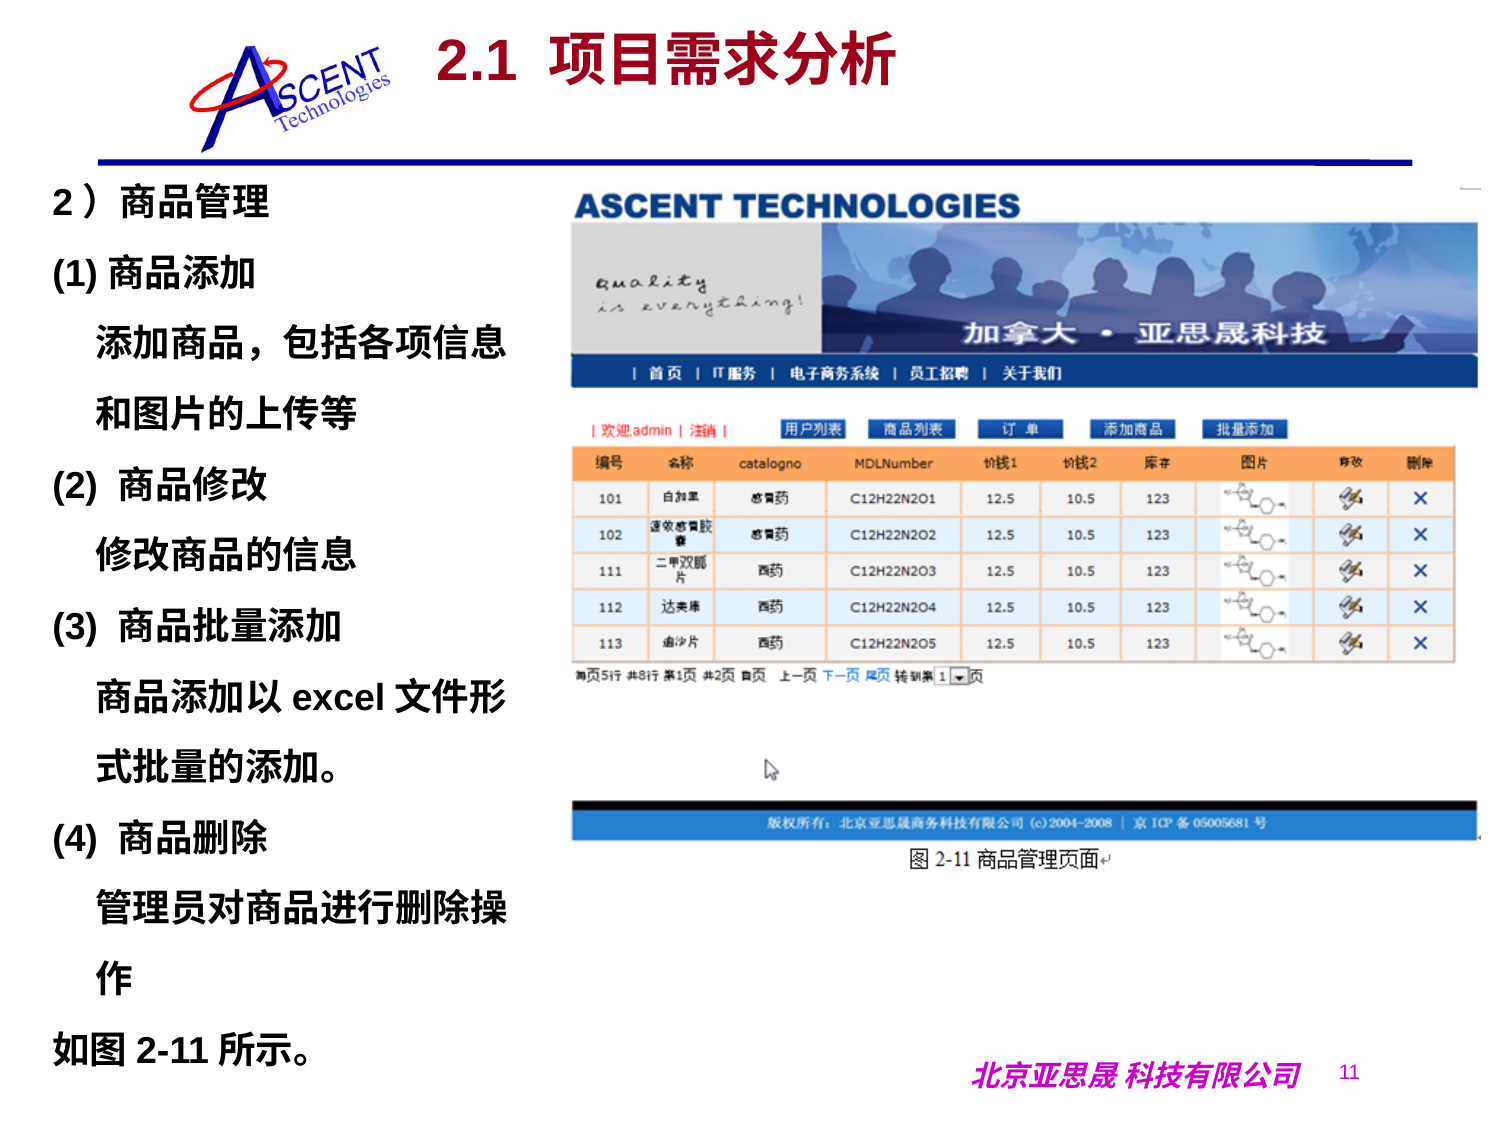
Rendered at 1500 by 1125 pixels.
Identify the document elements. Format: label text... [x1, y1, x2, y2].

picture [184, 37, 395, 149]
title 2.1 项目需求分析 [421, 24, 1413, 125]
picture [562, 187, 1481, 876]
list 2）商品管理 (1)商品添加 添加商品，包括各项信息 和图片的上传等 (2) 商品修改 修改商品的信息 (3) 商品批量添加 商品添加以excel文件形 式批量的添加。 (4) 商品删除 管理员对商品进行删除操 作 如图2-11所示。 [37, 149, 563, 1079]
